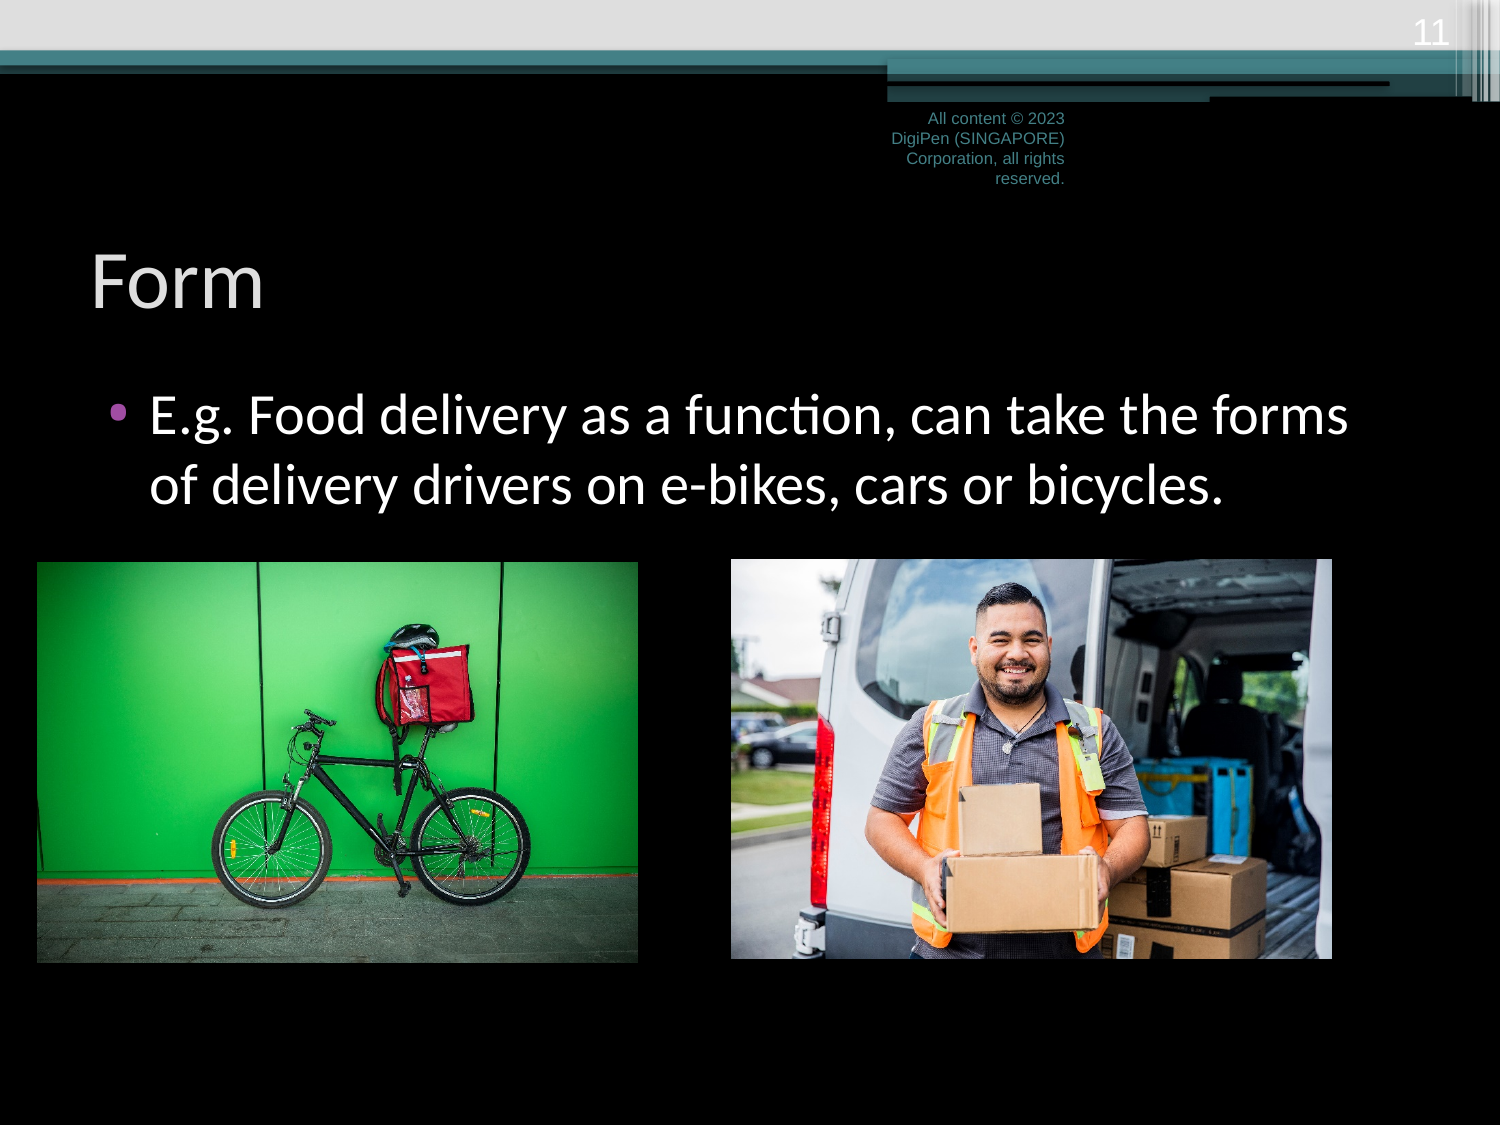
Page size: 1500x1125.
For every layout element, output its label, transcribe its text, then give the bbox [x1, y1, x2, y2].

picture [730, 558, 1332, 960]
slide_number 10 [1340, 0, 1466, 61]
picture [37, 562, 638, 963]
list E.g. Food delivery as a function, can take the forms of delivery drivers on e-bikes, cars or bicycles. [74, 368, 1426, 601]
title Form [74, 187, 1426, 363]
footer All content © 2023 DigiPen (SINGAPORE) Corporation, all rights reserved. [862, 100, 1080, 176]
